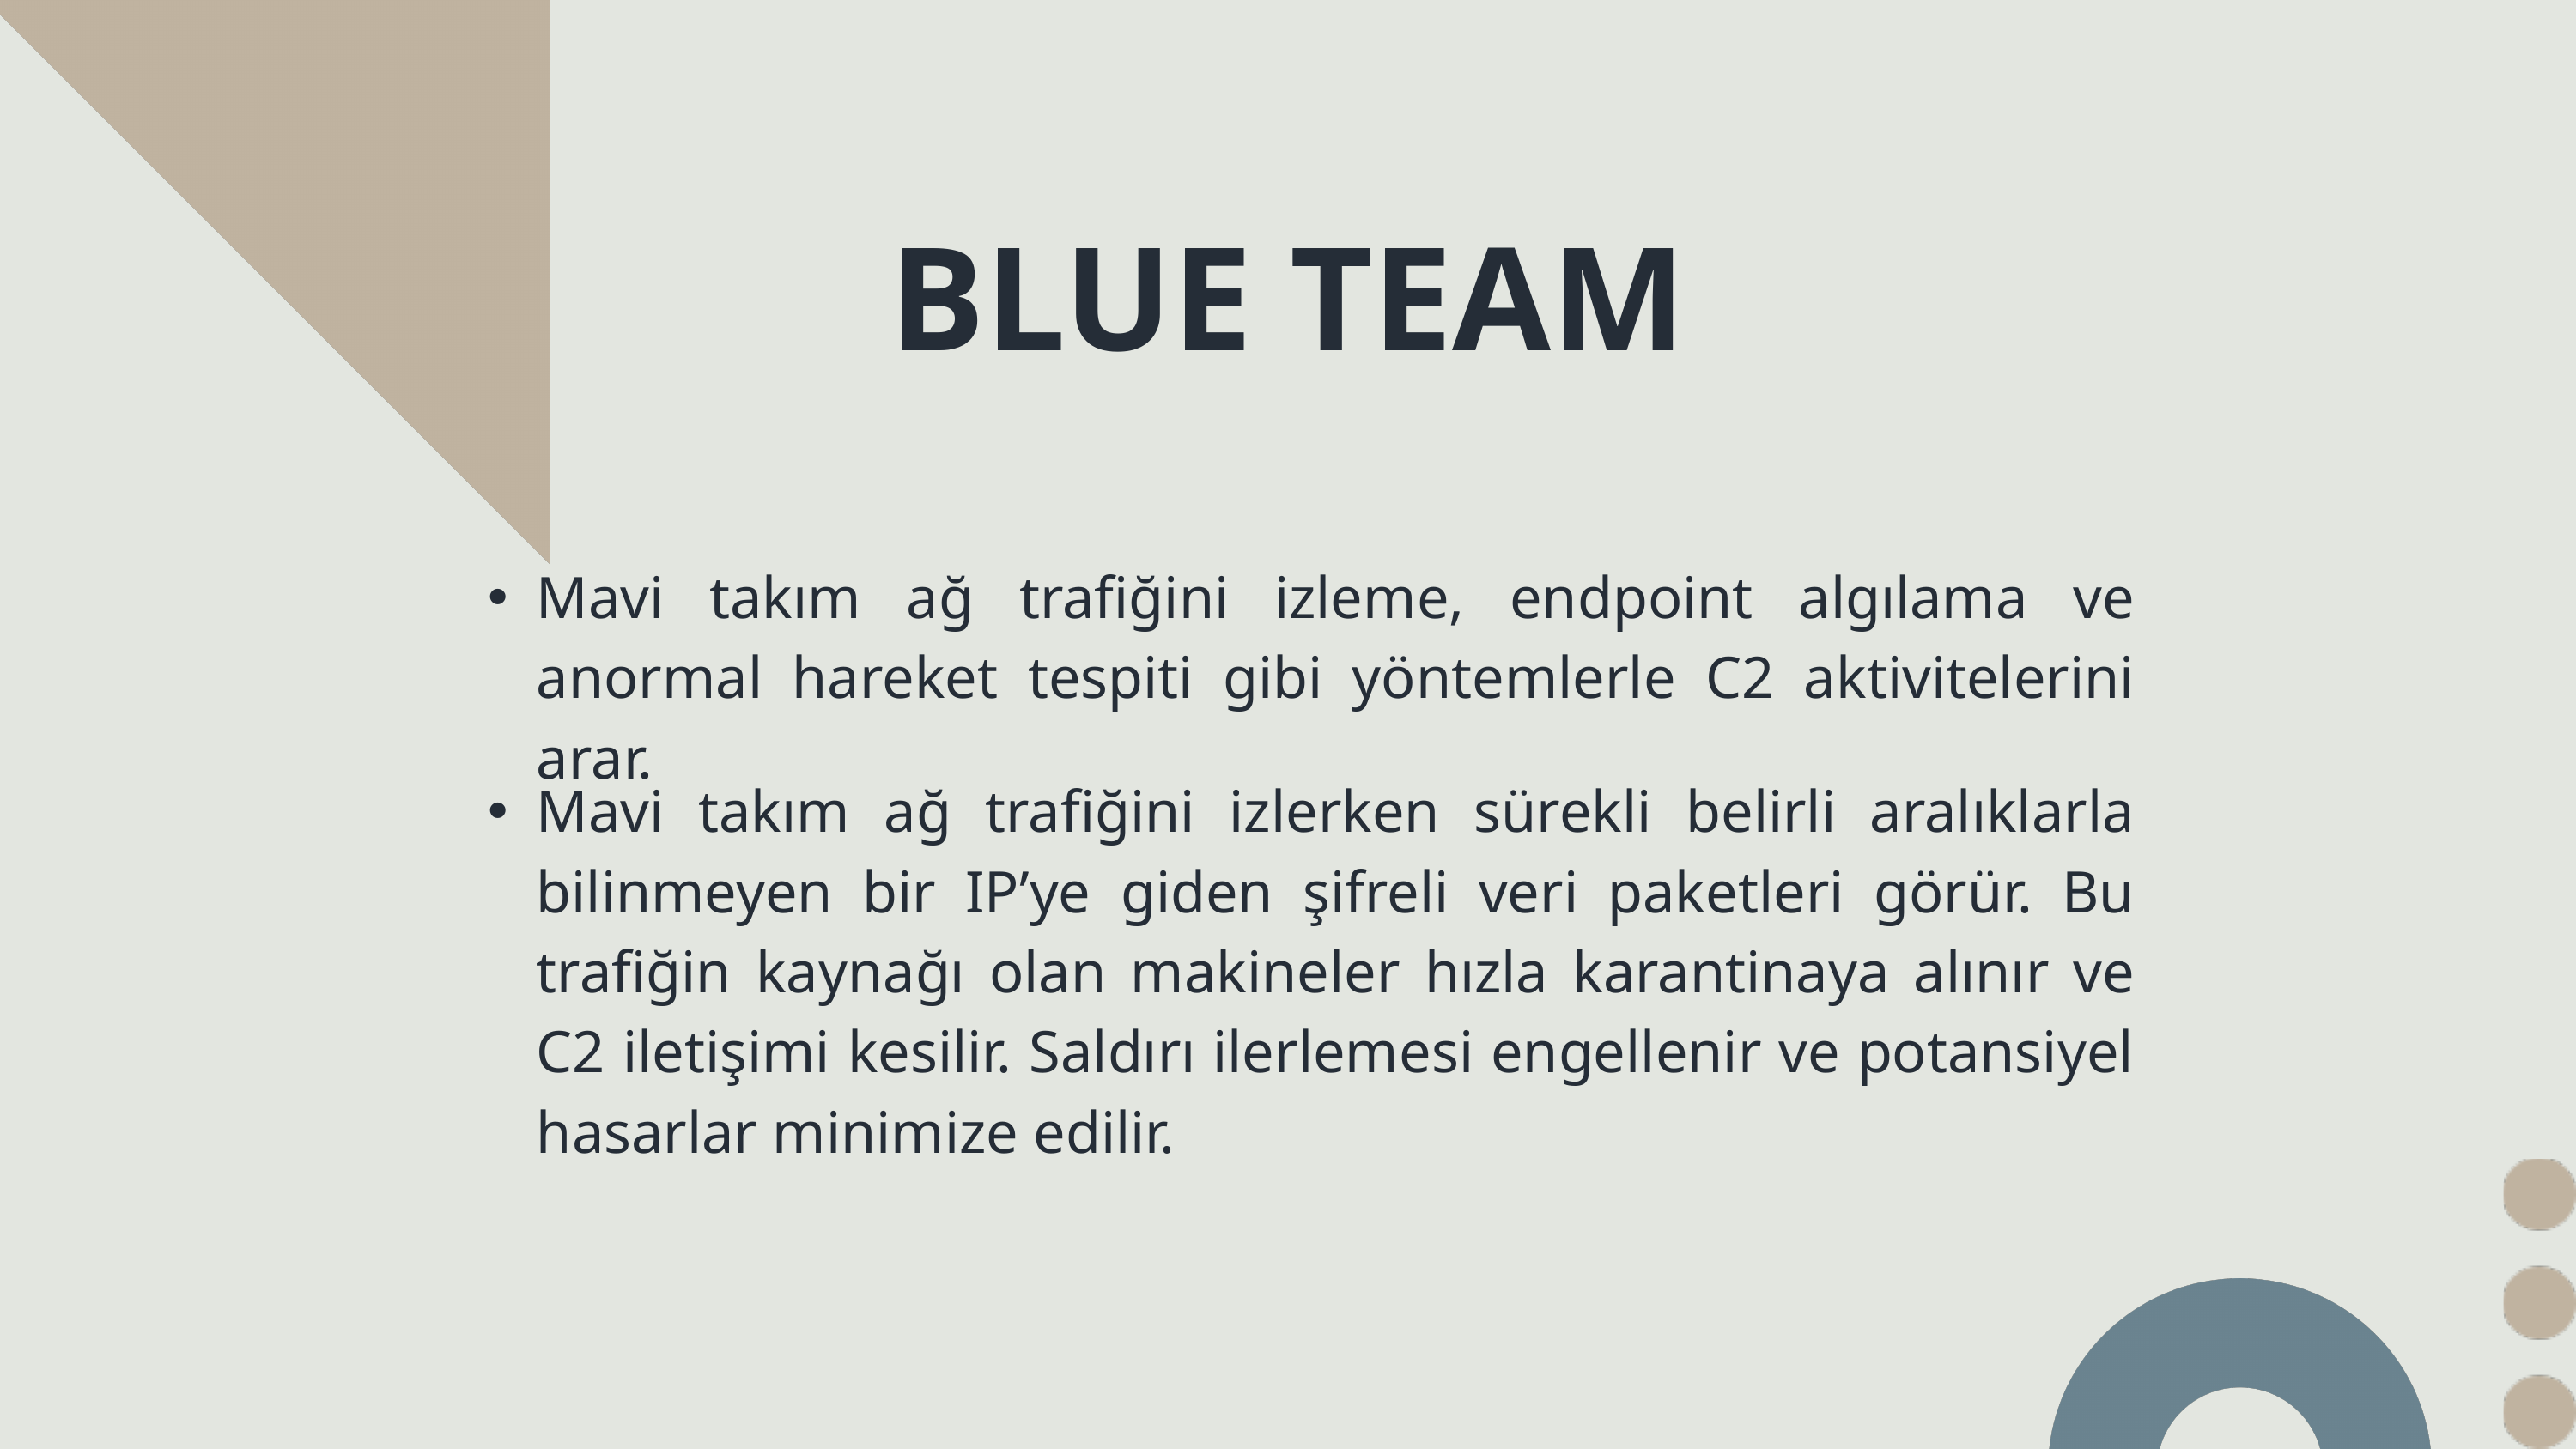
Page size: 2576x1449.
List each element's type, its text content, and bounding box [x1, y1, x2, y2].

text_box [2503, 1159, 2576, 1449]
text_box [2048, 1278, 2432, 1449]
text_box Mavi takım ağ trafiğini izleme, endpoint algılama ve anormal hareket tespiti gibi yöntemlerle C2 aktivitelerini arar. [439, 549, 2137, 763]
text_box BLUE TEAM [750, 264, 1826, 379]
text_box [0, 0, 550, 565]
text_box Mavi takım ağ trafiğini izlerken sürekli belirli aralıklarla bilinmeyen bir IP’ye giden şifreli veri paketleri görür. Bu trafiğin kaynağı olan makineler hızla karantinaya alınır ve C2 iletişimi kesilir. Saldırı ilerlemesi engellenir ve potansiyel hasarlar minimize edilir. [439, 763, 2137, 1165]
